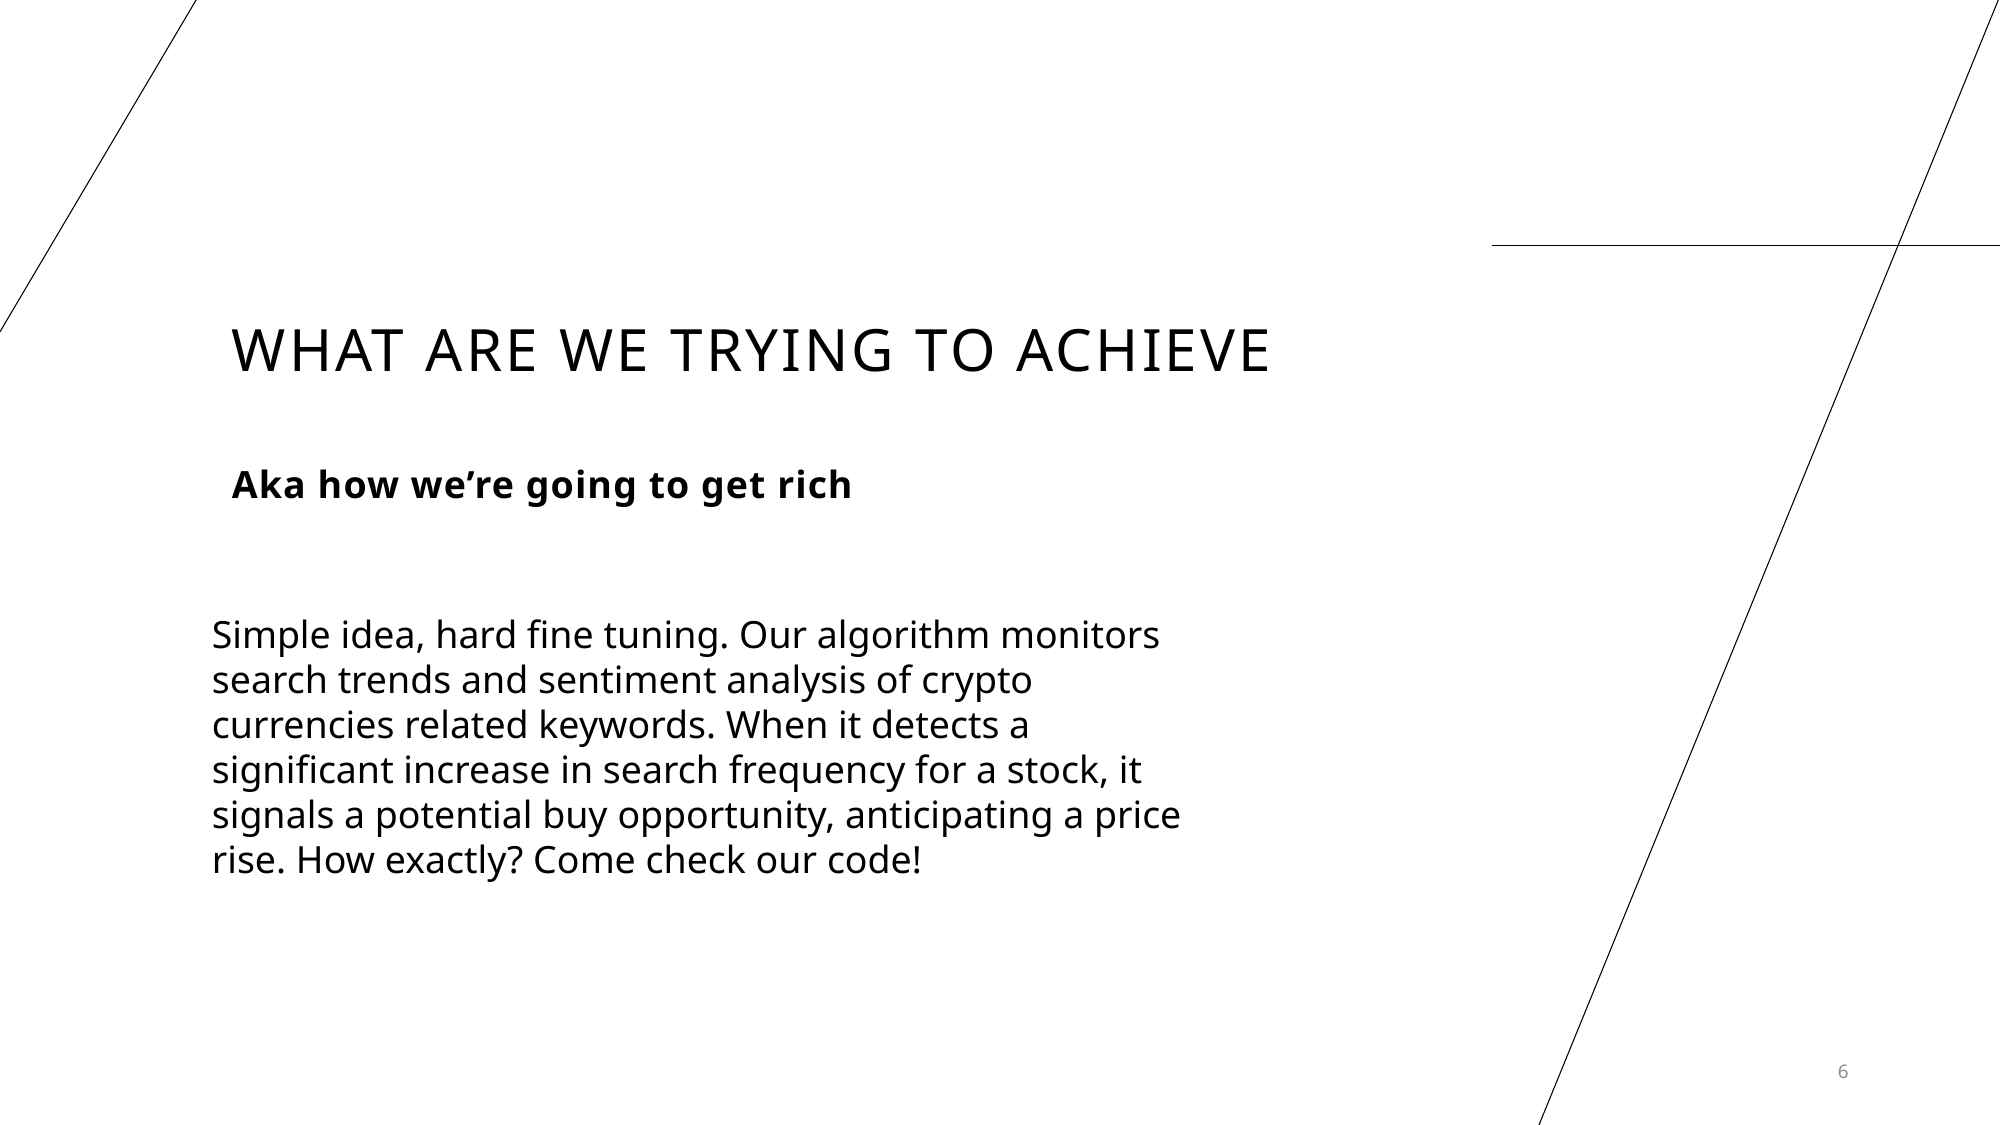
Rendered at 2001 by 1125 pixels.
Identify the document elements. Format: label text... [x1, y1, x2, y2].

slide_number 6 [1701, 1042, 1864, 1103]
list Aka how we’re going to get rich [216, 453, 1413, 1013]
text_box Simple idea, hard fine tuning. Our algorithm monitors search trends and sentiment analysis of crypto currencies related keywords. When it detects a significant increase in search frequency for a stock, it signals a potential buy opportunity, anticipating a price rise. How exactly? Come check our code! [197, 604, 1199, 889]
title What are we trying to achieve [216, 43, 1413, 392]
